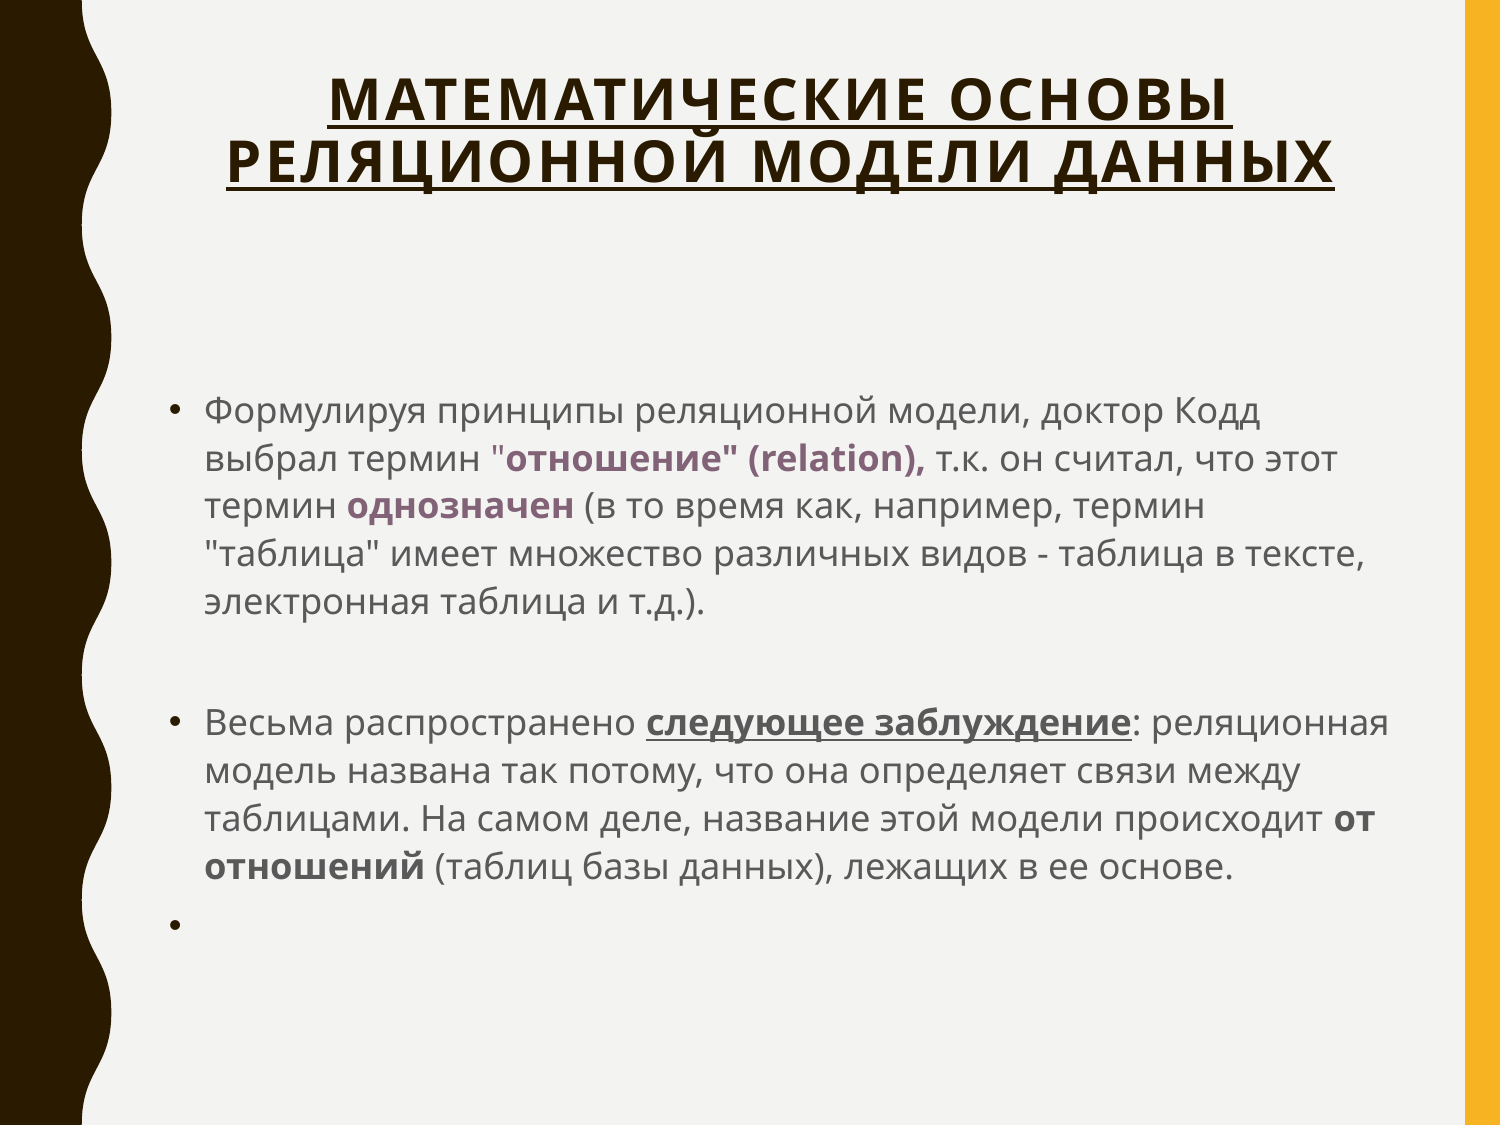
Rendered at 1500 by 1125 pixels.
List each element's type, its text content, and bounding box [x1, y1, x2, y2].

title Математические основы реляционной модели данных [154, 62, 1407, 244]
list Формулируя принципы реляционной модели, доктор Кодд выбрал термин "отношение" (relation), т.к. он считал, что этот термин однозначен (в то время как, например, термин "таблица" имеет множество различных видов - таблица в тексте, электронная таблица и т.д.). Весьма распространено следующее заблуждение: реляционная модель названа так потому, что она определяет связи между таблицами. На самом деле, название этой модели происходит от отношений (таблиц базы данных), лежащих в ее основе. [154, 375, 1407, 965]
